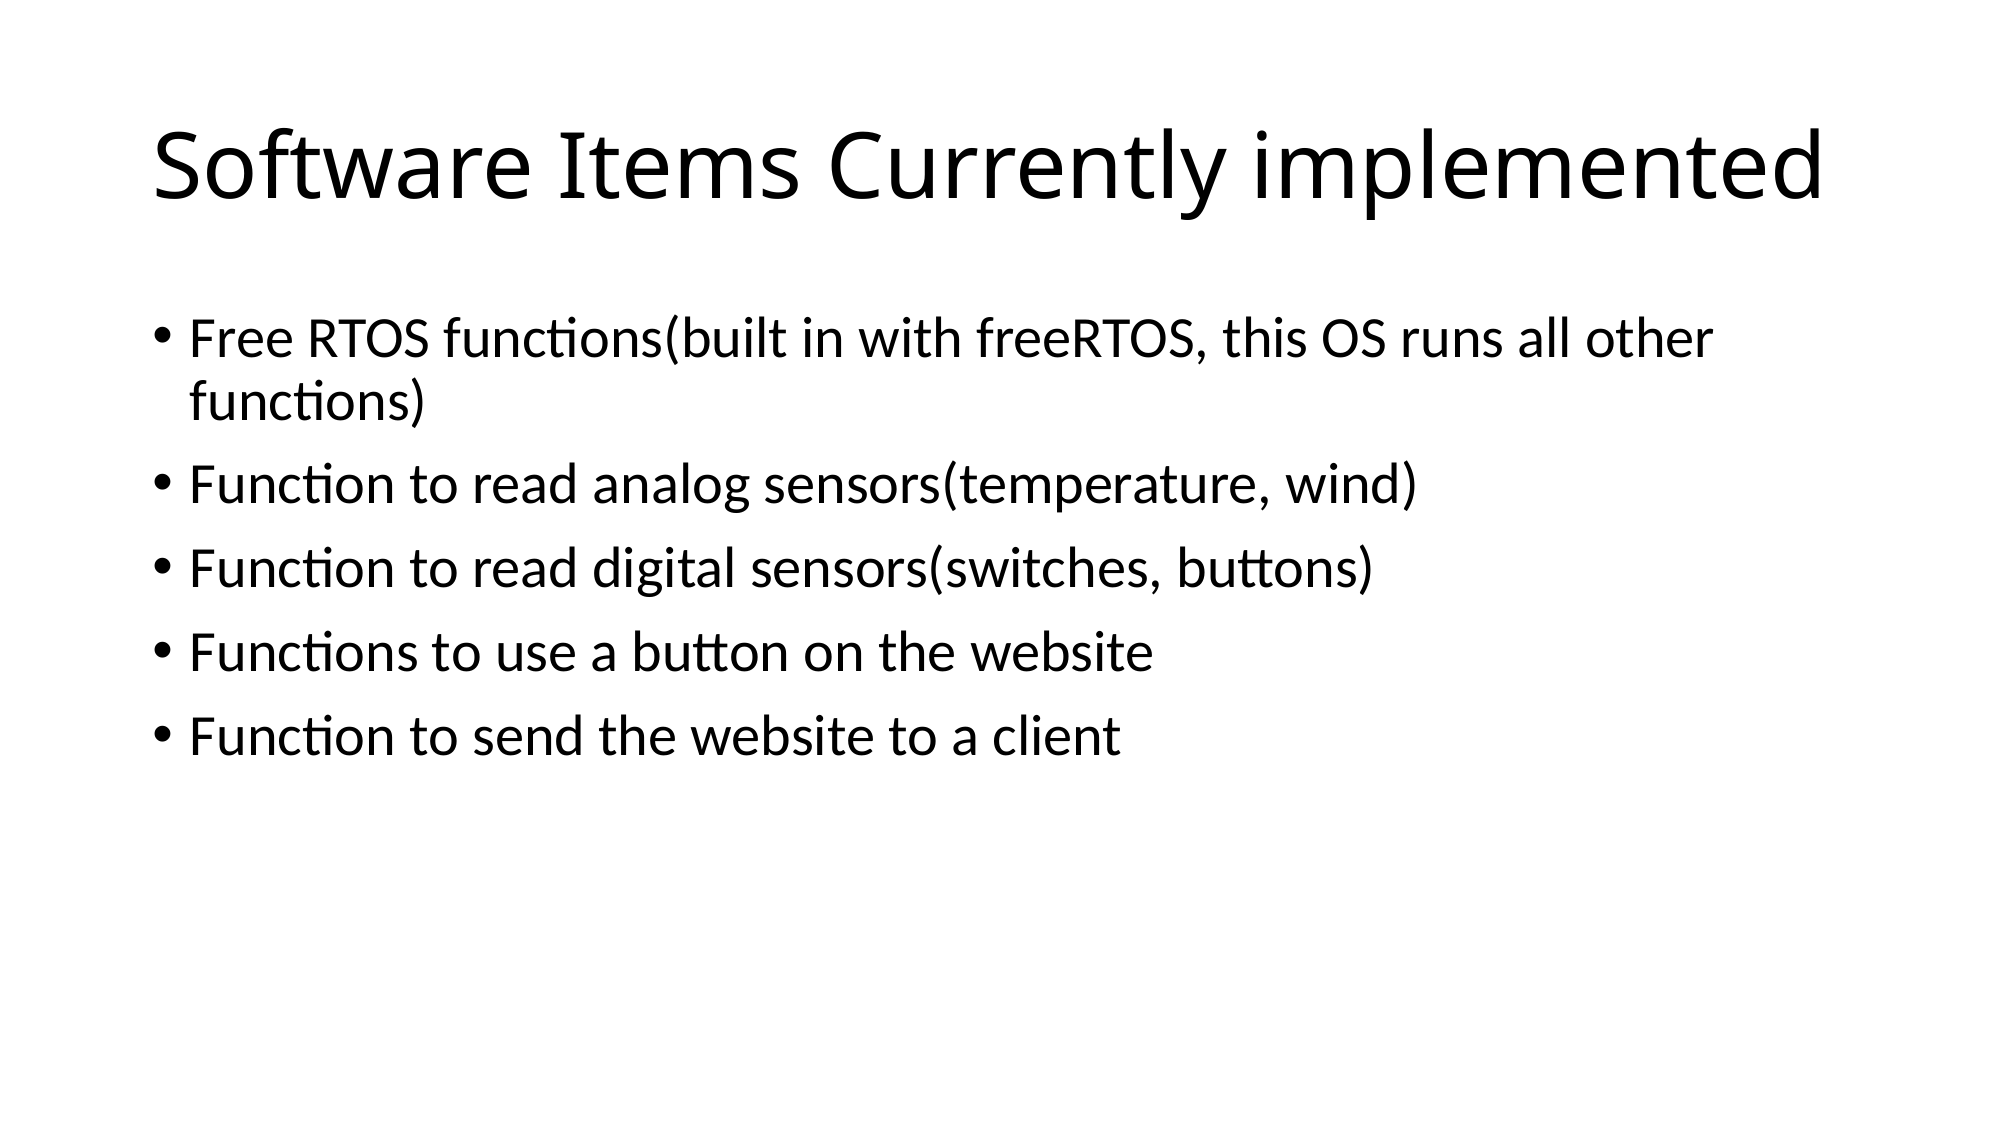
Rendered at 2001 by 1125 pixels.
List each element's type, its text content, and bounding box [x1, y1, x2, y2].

title Software Items Currently implemented [137, 59, 1863, 278]
list Free RTOS functions(built in with freeRTOS, this OS runs all other functions) Function to read analog sensors(temperature, wind) Function to read digital sensors(switches, buttons) Functions to use a button on the website Function to send the website to a client [137, 299, 1863, 1014]
